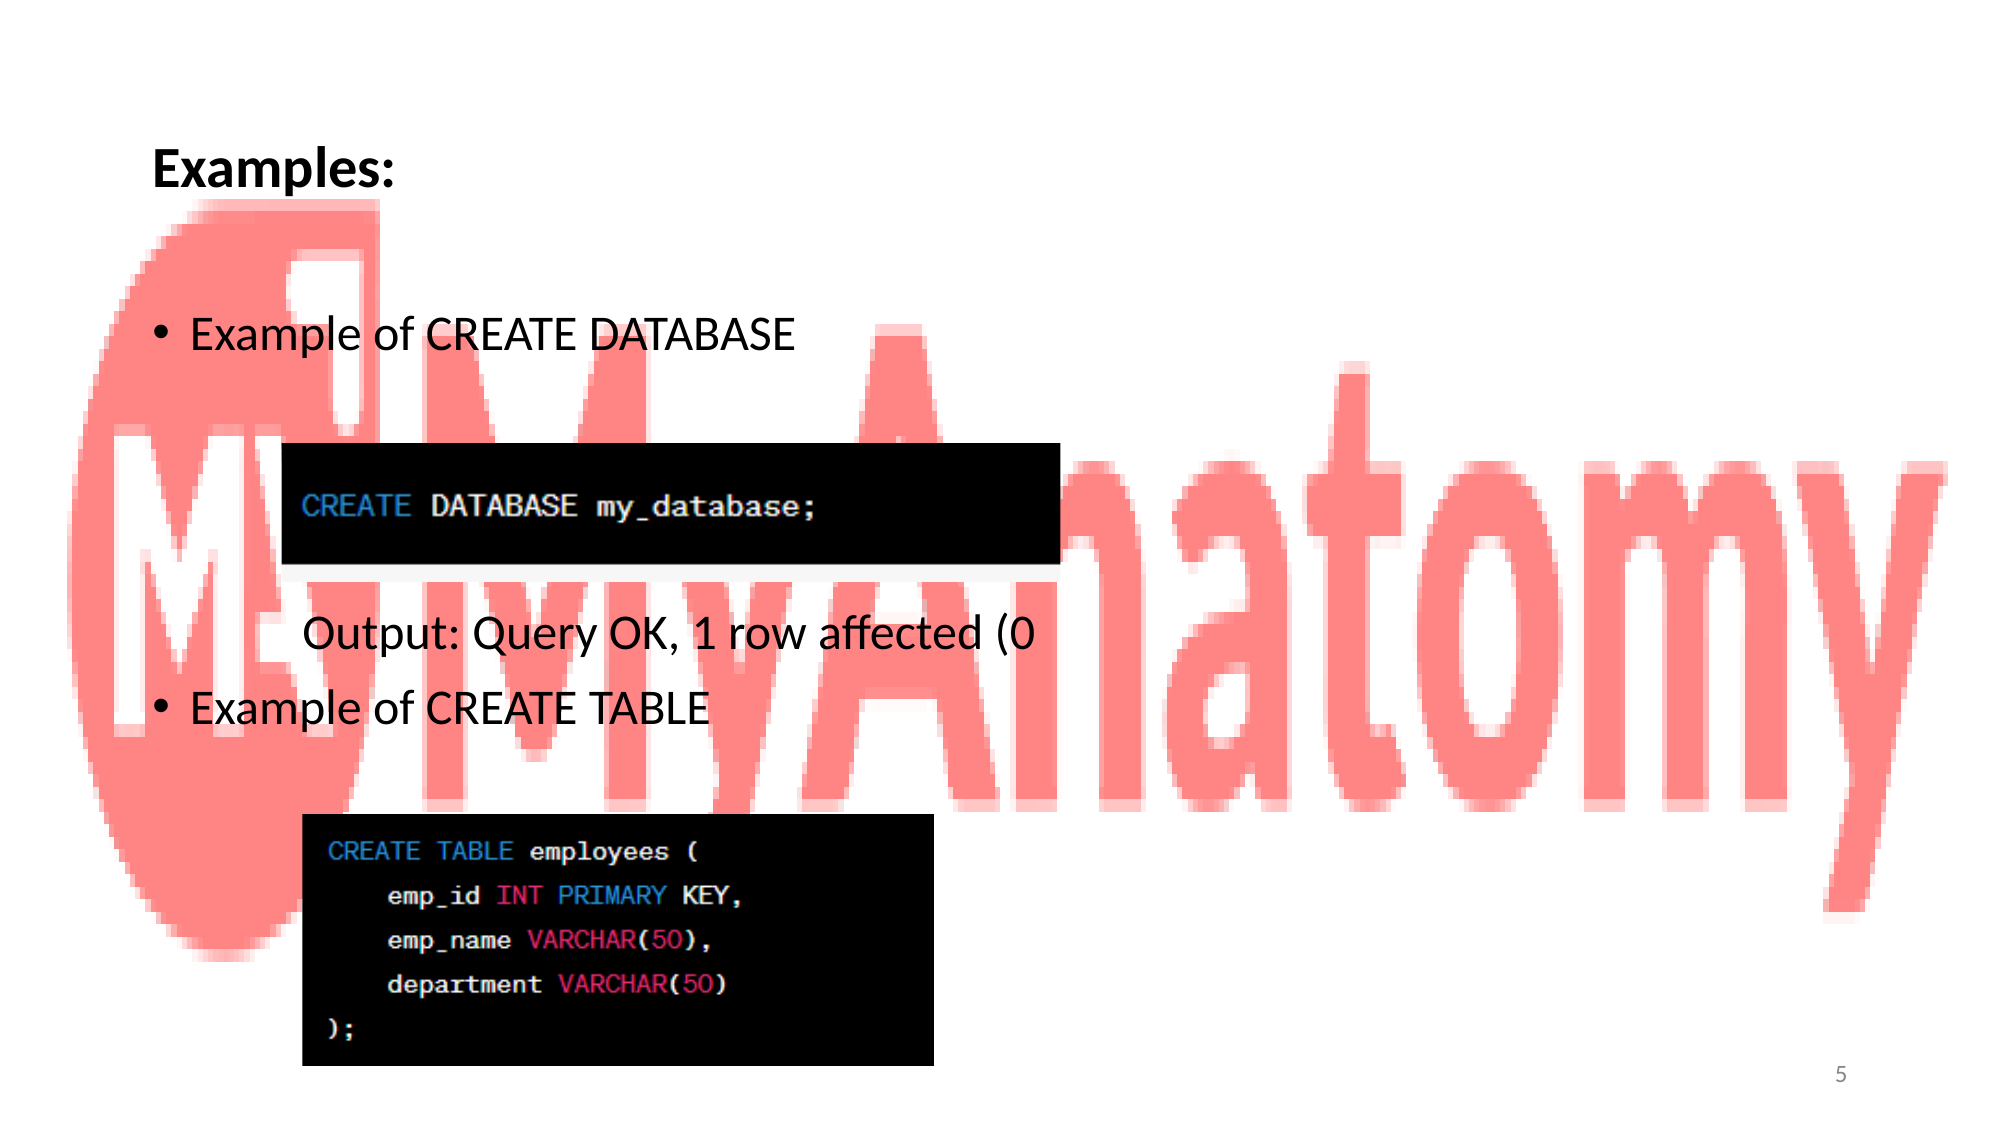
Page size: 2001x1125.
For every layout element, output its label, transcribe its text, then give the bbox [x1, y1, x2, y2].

picture [281, 442, 1061, 582]
picture [301, 814, 935, 1066]
list Example of CREATE DATABASE Output: Query OK, 1 row affected (0 Example of CREATE TABLE [137, 299, 1863, 1014]
slide_number ‹#› [1412, 1042, 1863, 1103]
title Examples: [137, 59, 1863, 278]
